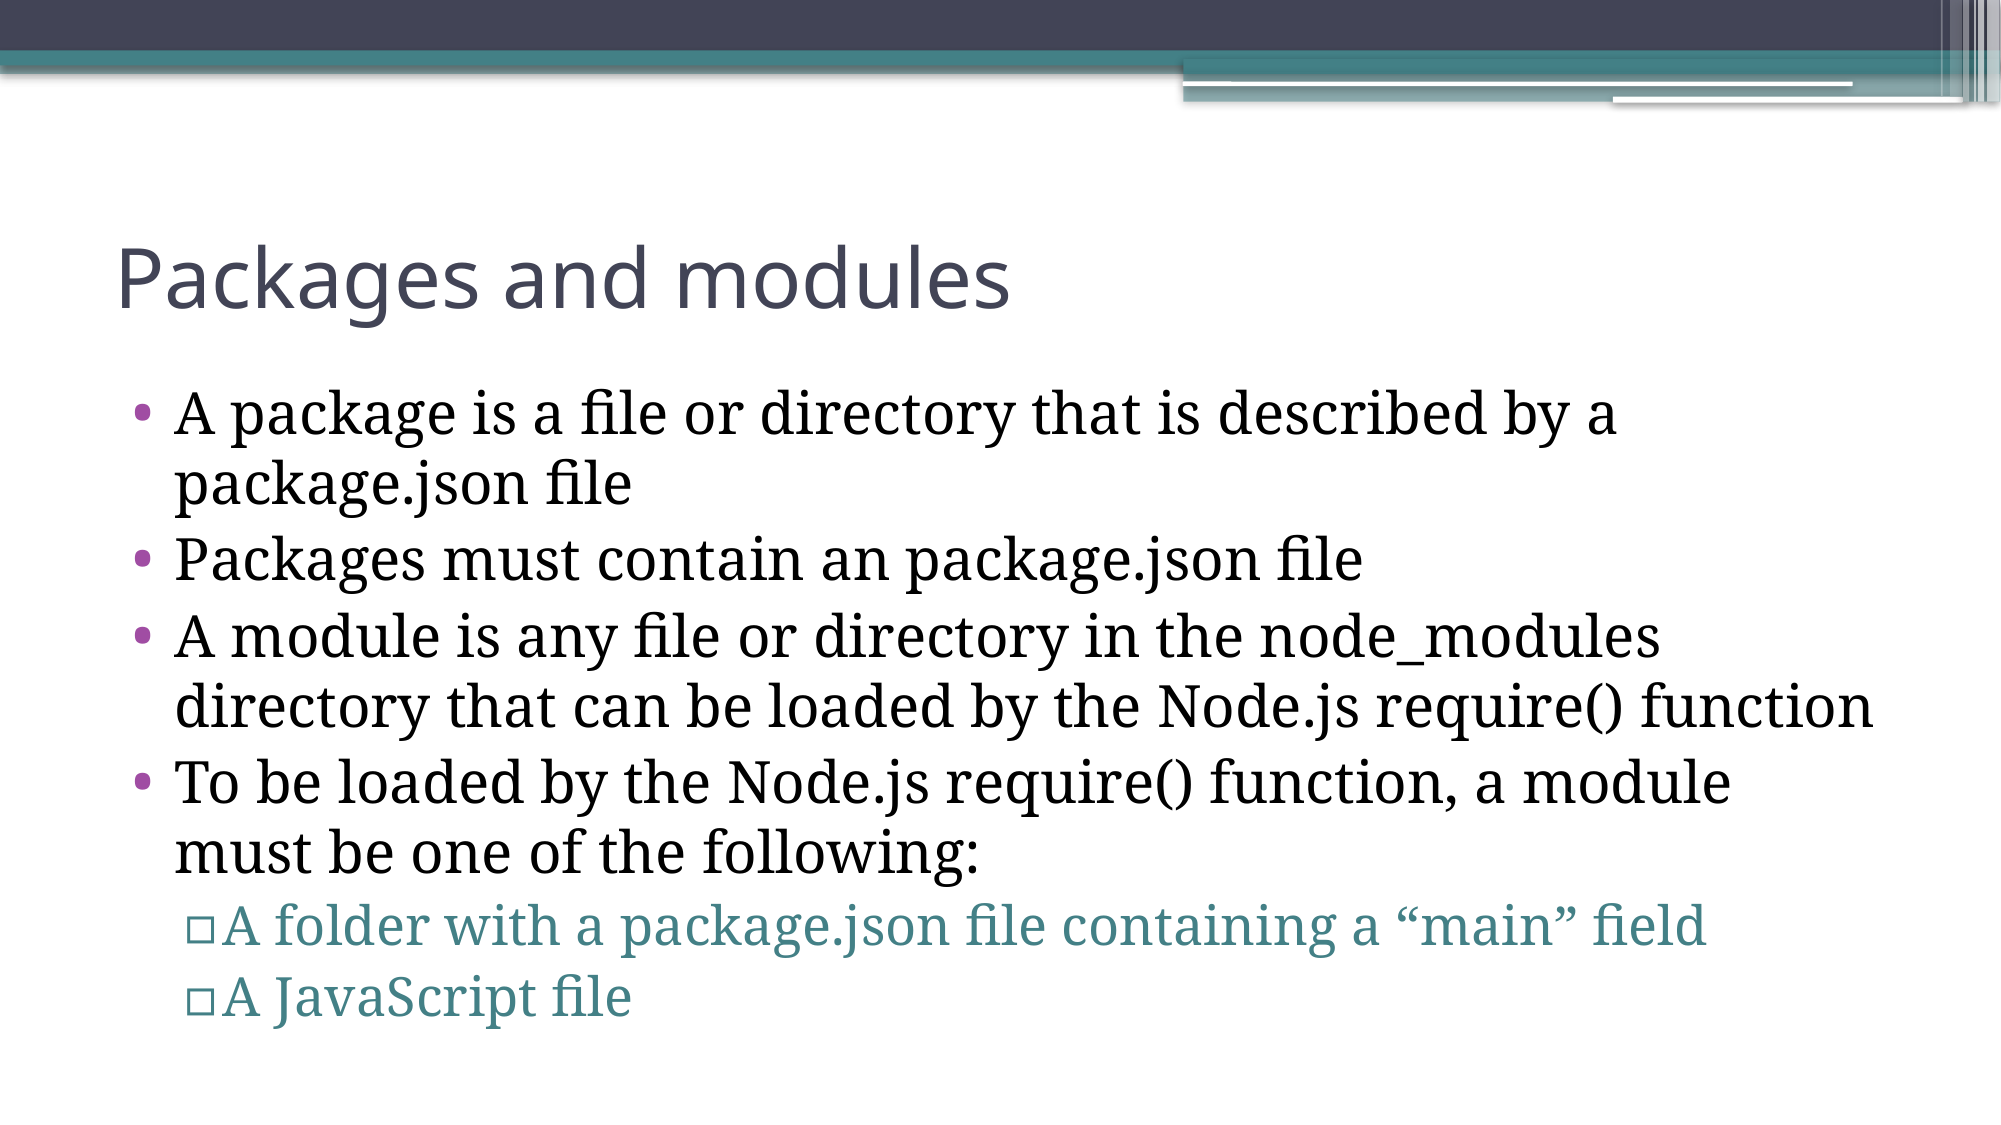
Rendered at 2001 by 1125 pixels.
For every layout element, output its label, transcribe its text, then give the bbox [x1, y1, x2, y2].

title Packages and modules [99, 187, 1900, 363]
list A package is a file or directory that is described by a package.json file Packages must contain an package.json file A module is any file or directory in the node_modules directory that can be loaded by the Node.js require() function To be loaded by the Node.js require() function, a module must be one of the following: A folder with a package.json file containing a “main” field A JavaScript file [99, 368, 1900, 1079]
